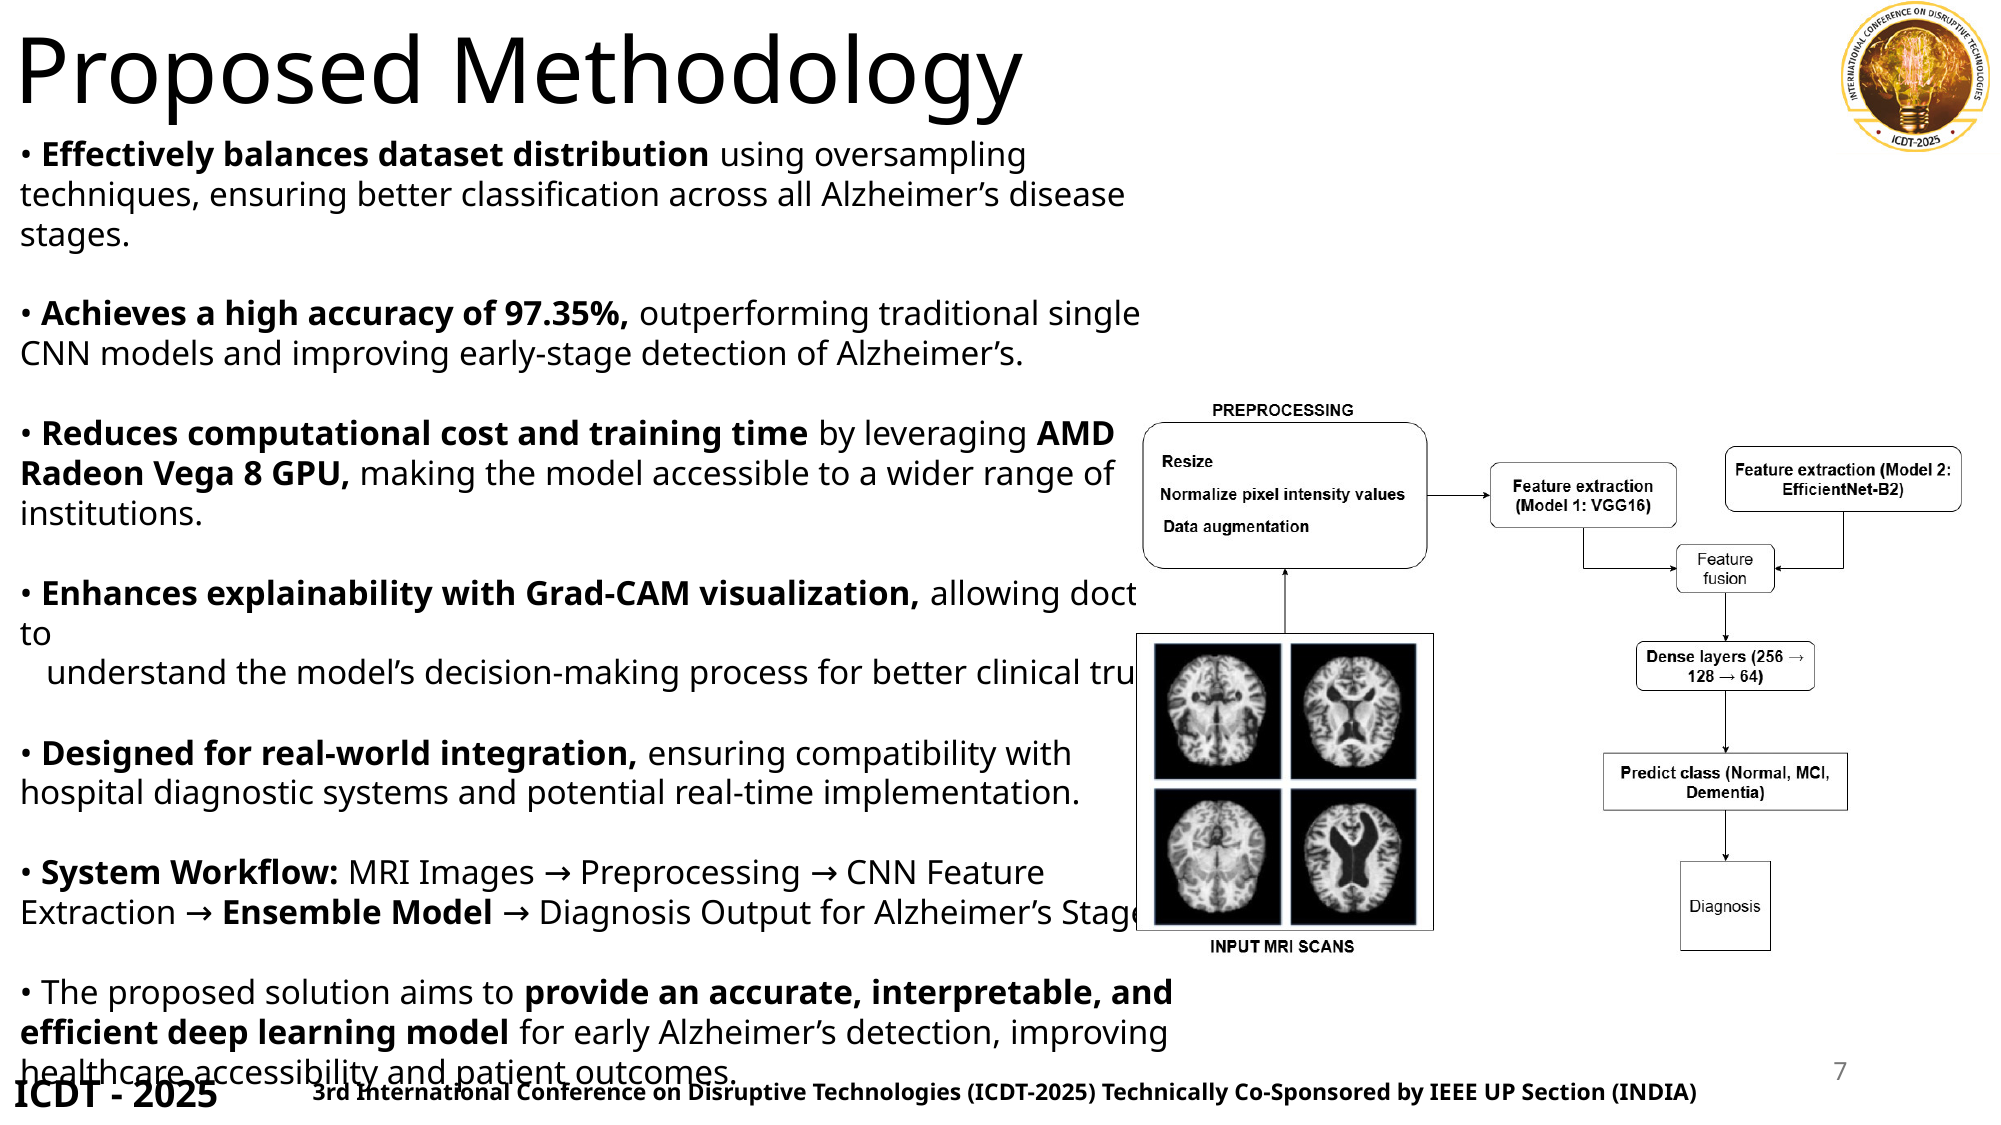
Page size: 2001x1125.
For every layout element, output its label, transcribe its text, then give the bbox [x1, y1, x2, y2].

text_box ICDT - 2025 [0, 1062, 234, 1123]
title Proposed Methodology [0, 0, 1725, 183]
picture [1135, 397, 1962, 970]
text_box • Effectively balances dataset distribution using oversampling techniques, ensuring better classification across all Alzheimer’s disease stages. • Achieves a high accuracy of 97.35%, outperforming traditional single CNN models and improving early-stage detection of Alzheimer’s. • Reduces computational cost and training time by leveraging AMD Radeon Vega 8 GPU, making the model accessible to a wider range of institutions. • Enhances explainability with Grad-CAM visualization, allowing doctors to understand the model’s decision-making process for better clinical trust. • Designed for real-world integration, ensuring compatibility with hospital diagnostic systems and potential real-time implementation. • System Workflow: MRI Images → Preprocessing → CNN Feature Extraction → Ensemble Model → Diagnosis Output for Alzheimer’s Stages. • The proposed solution aims to provide an accurate, interpretable, and efficient deep learning model for early Alzheimer’s detection, improving healthcare accessibility and patient outcomes. [5, 125, 1213, 1099]
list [1835, 0, 2000, 156]
slide_number 7 [1412, 1042, 1863, 1070]
text_box 3rd International Conference on Disruptive Technologies (ICDT-2025) Technically Co-Sponsored by IEEE UP Section (INDIA) [234, 1070, 2000, 1113]
